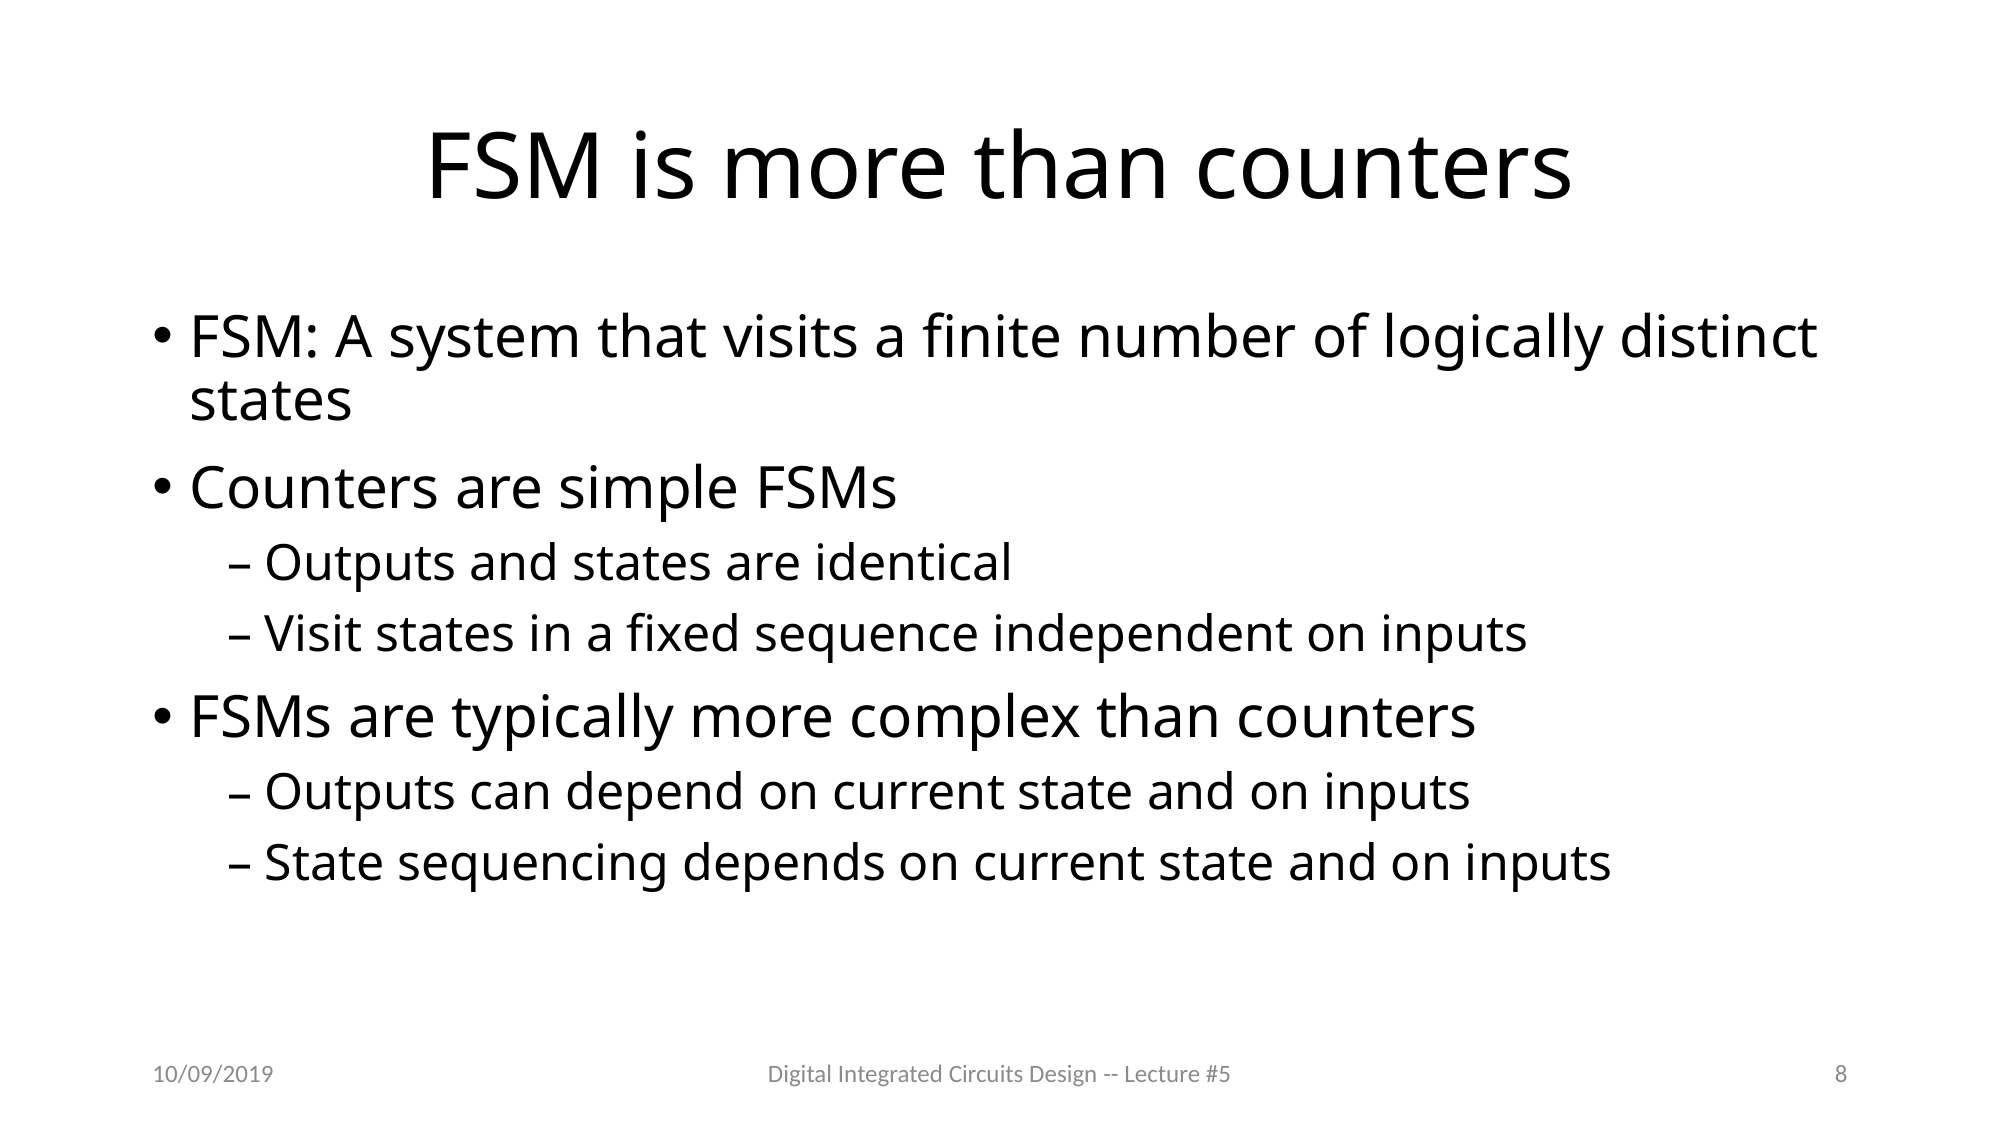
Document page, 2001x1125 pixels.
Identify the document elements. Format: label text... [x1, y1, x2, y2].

slide_number 8 [1412, 1042, 1863, 1103]
footer Digital Integrated Circuits Design -- Lecture #5 [662, 1042, 1338, 1103]
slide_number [137, 1042, 588, 1103]
list FSM: A system that visits a finite number of logically distinct states Counters are simple FSMs Outputs and states are identical Visit states in a fixed sequence independent on inputs FSMs are typically more complex than counters Outputs can depend on current state and on inputs State sequencing depends on current state and on inputs [137, 299, 1863, 1014]
title FSM is more than counters [137, 59, 1863, 278]
